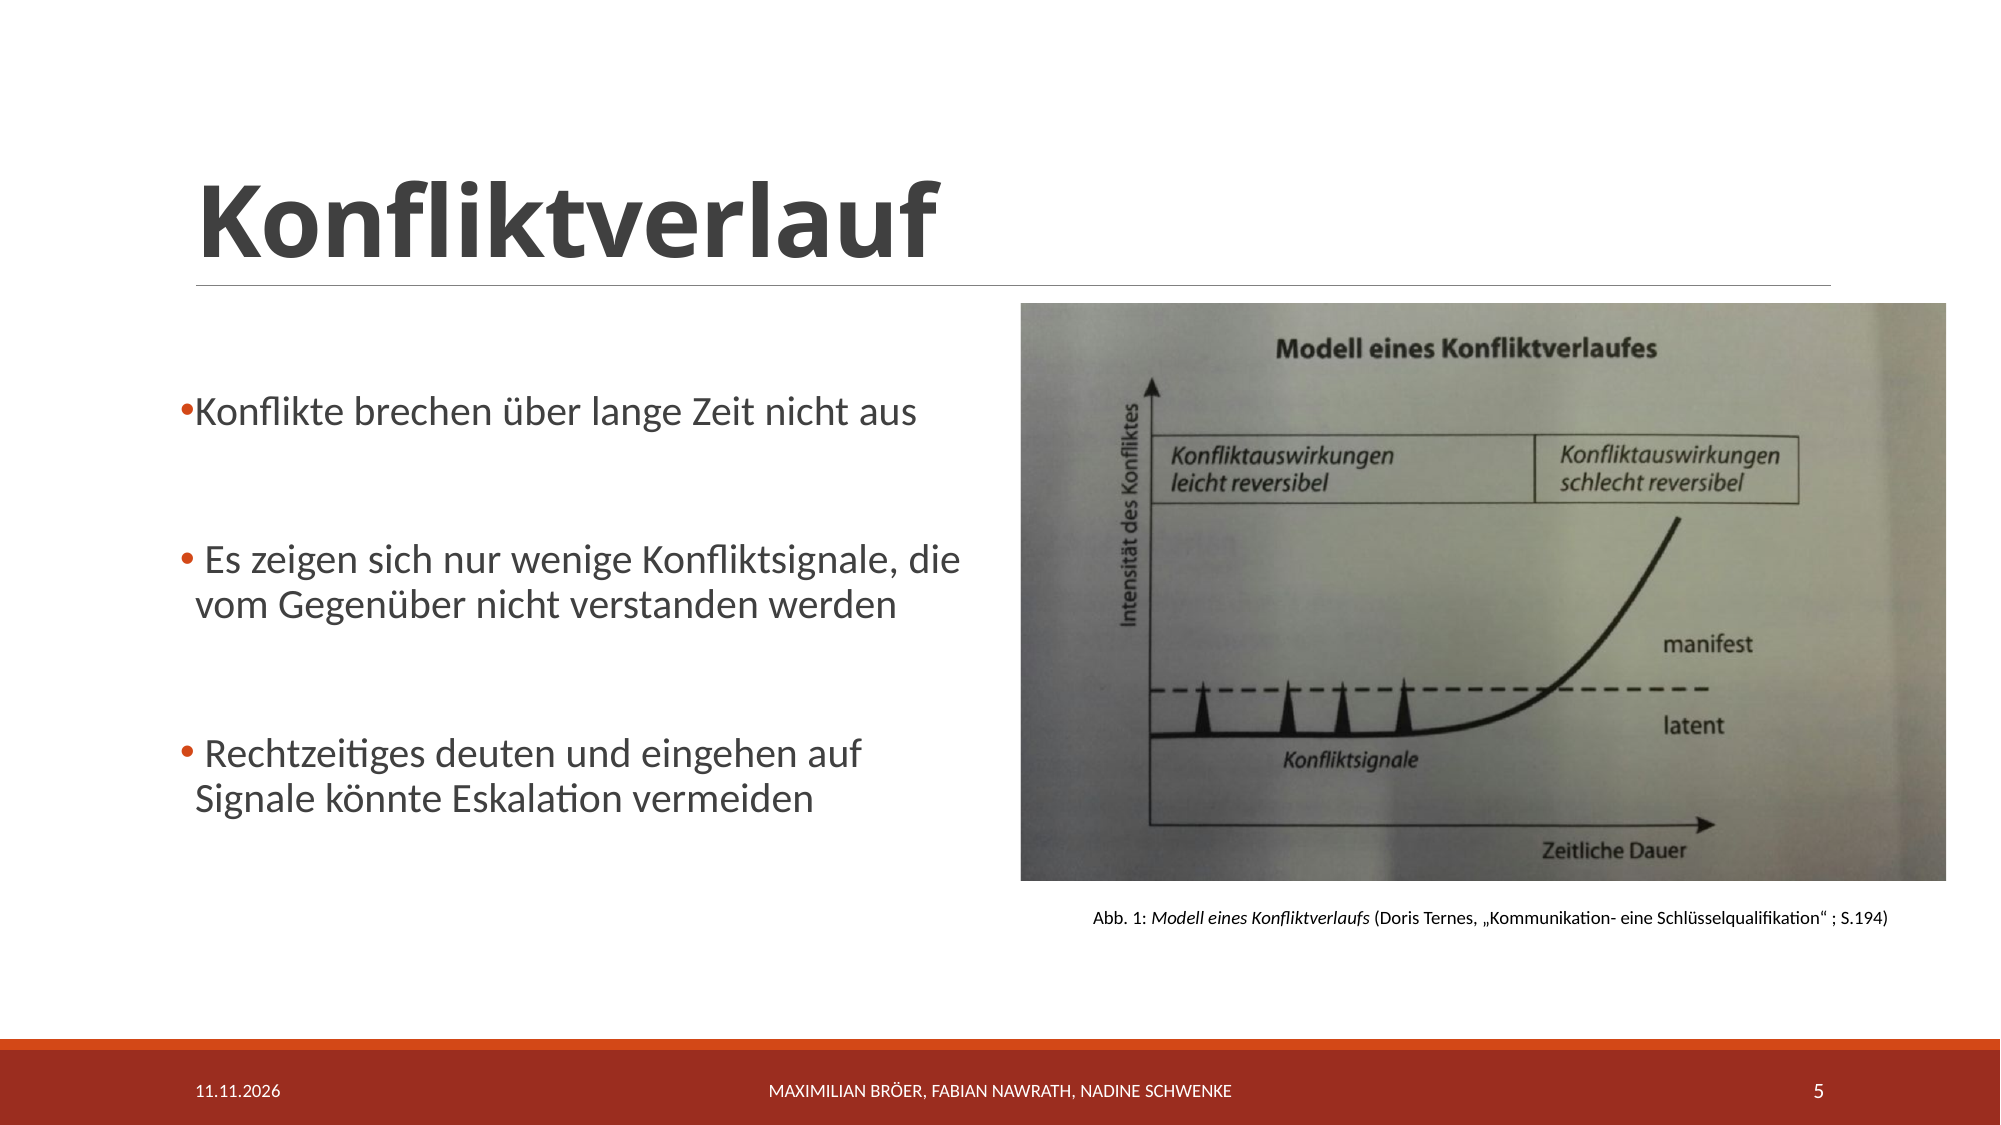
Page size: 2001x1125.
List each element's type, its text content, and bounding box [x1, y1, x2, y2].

list Konflikte brechen über lange Zeit nicht aus Es zeigen sich nur wenige Konfliktsignale, die vom Gegenüber nicht verstanden werden Rechtzeitiges deuten und eingehen auf Signale könnte Eskalation vermeiden [180, 302, 990, 963]
text_box Abb. 1: Modell eines Konfliktverlaufs (Doris Ternes, „Kommunikation- eine Schlüsselqualifikation“ ; S.194) [1078, 898, 1190, 936]
footer Maximilian Bröer, Fabian Nawrath, Nadine Schwenke [604, 1059, 1396, 1120]
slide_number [180, 1059, 586, 1120]
text_box Abb. 1: Modell eines Konfliktverlaufs (Doris Ternes, „Kommunikation- eine Schlüsselqualifikation“ ; S.194) [1781, 898, 1904, 936]
title Konfliktverlauf [180, 47, 1830, 285]
picture [1773, 303, 1947, 881]
picture [1022, 303, 1193, 881]
slide_number 5 [1624, 1059, 1840, 1120]
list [1193, 127, 1773, 1055]
